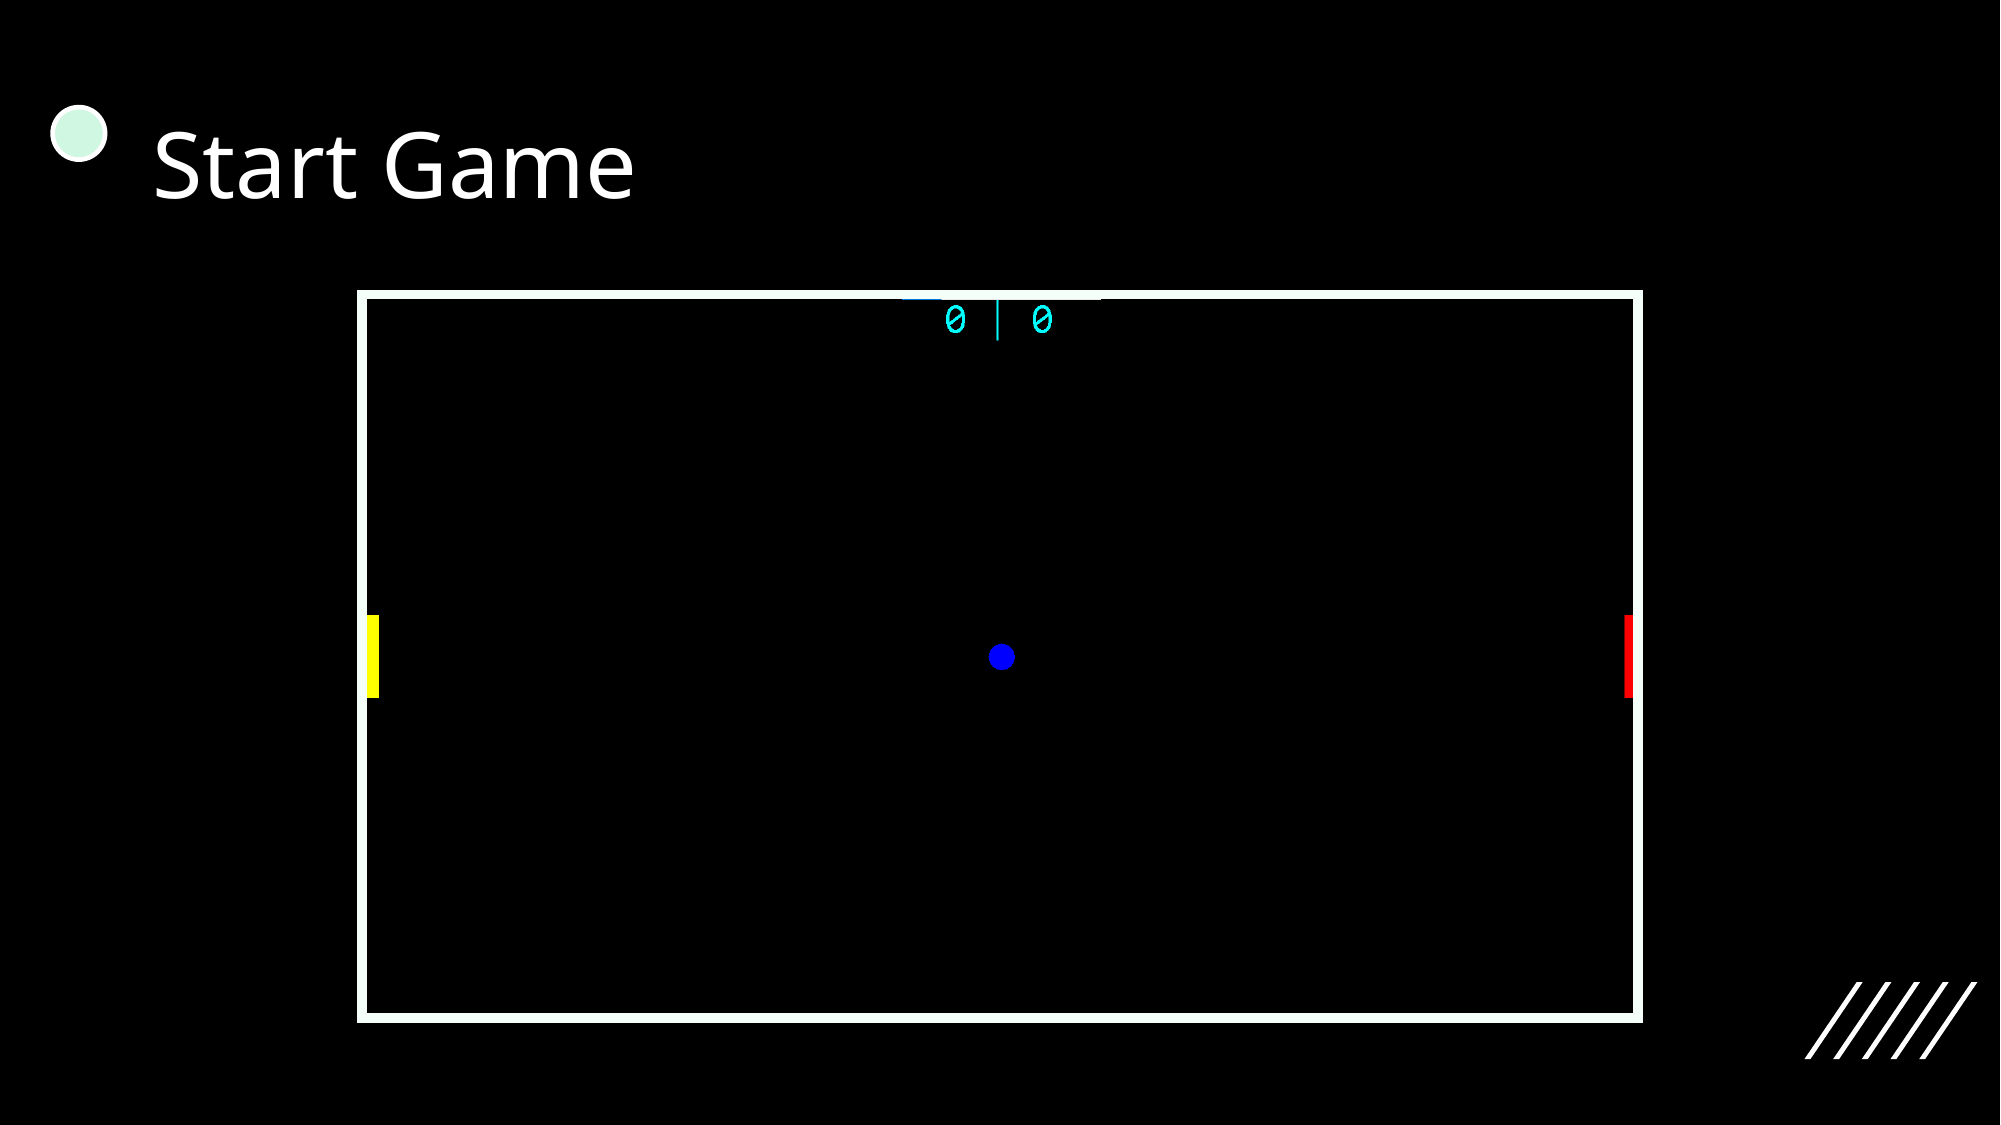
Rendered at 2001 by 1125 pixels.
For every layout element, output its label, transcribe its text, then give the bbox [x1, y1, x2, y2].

title Start Game [137, 59, 1863, 278]
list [366, 299, 1634, 1014]
